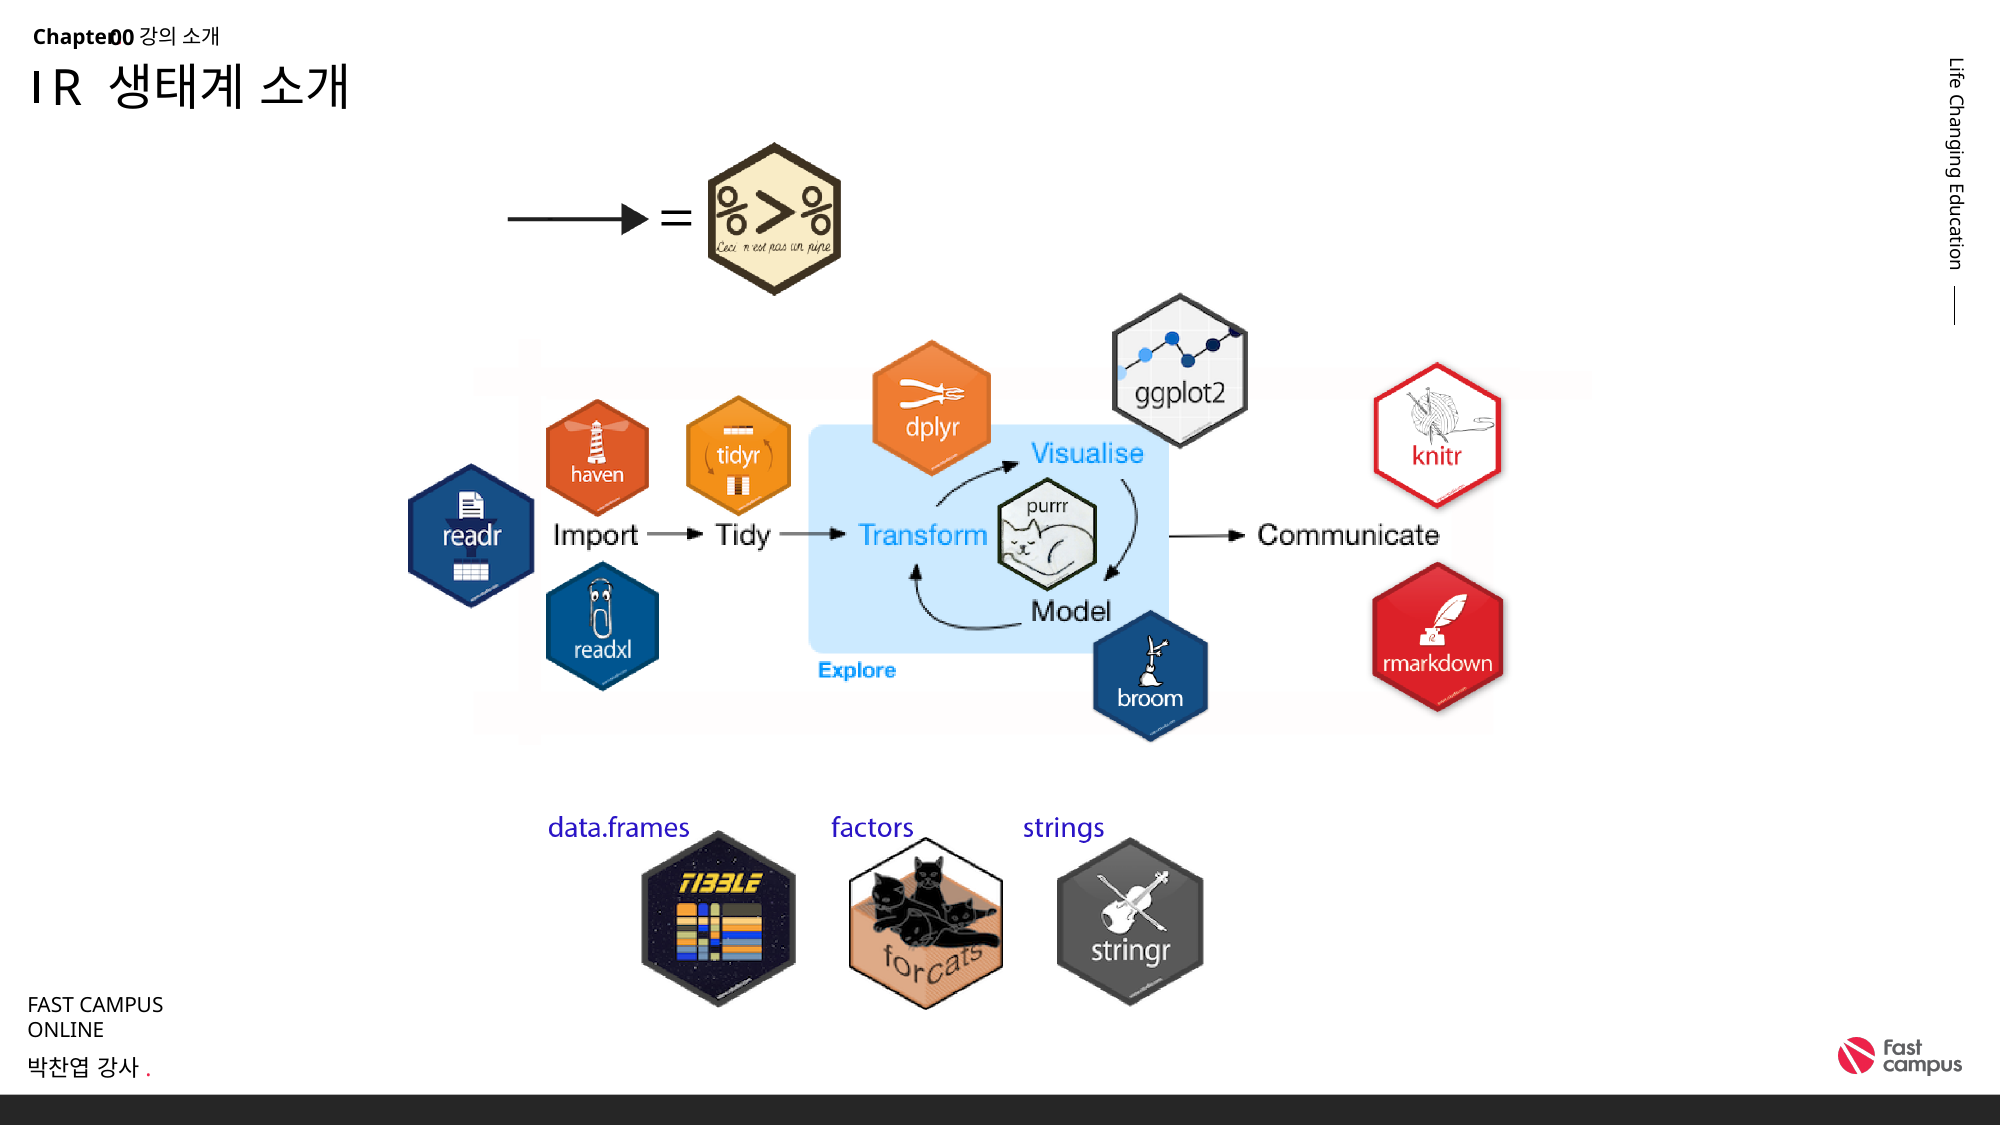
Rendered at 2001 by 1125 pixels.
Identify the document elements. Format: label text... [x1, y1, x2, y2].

list 강의 소개 [124, 19, 486, 56]
title R 생태계 소개 [36, 54, 1830, 111]
list 00 [94, 19, 124, 56]
picture [1838, 1037, 1962, 1076]
picture [408, 142, 1592, 1010]
